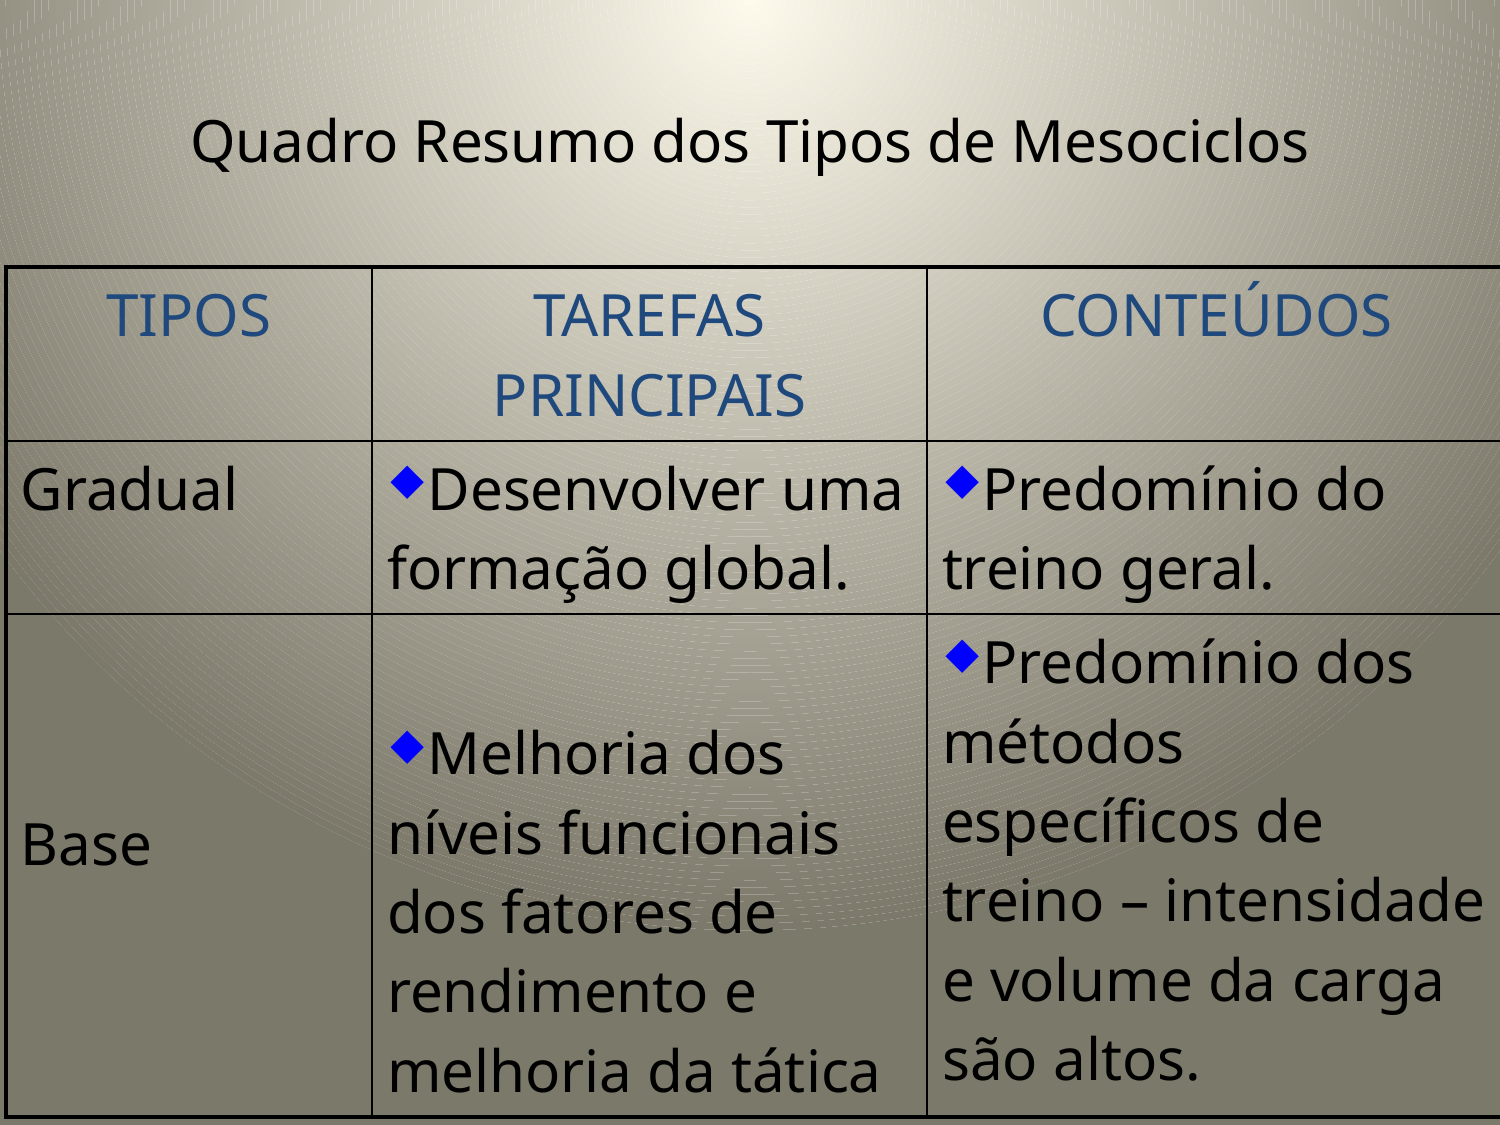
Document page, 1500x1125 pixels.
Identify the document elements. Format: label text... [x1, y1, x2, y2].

table_cell Predomínio dos métodos específicos de treino – intensidade e volume da carga são altos. [928, 615, 1500, 1115]
table_cell Melhoria dos níveis funcionais dos fatores de rendimento e melhoria da tática [373, 615, 926, 1115]
table_header TAREFAS PRINCIPAIS [373, 269, 926, 440]
table_header TIPOS [8, 269, 371, 440]
table_cell Predomínio do treino geral. [928, 442, 1500, 613]
title Quadro Resumo dos Tipos de Mesociclos [75, 45, 1425, 233]
table_header CONTEÚDOS [928, 269, 1500, 440]
table_cell Base [8, 615, 371, 1115]
table_cell Desenvolver uma formação global. [373, 442, 926, 613]
table_cell Gradual [8, 442, 371, 613]
